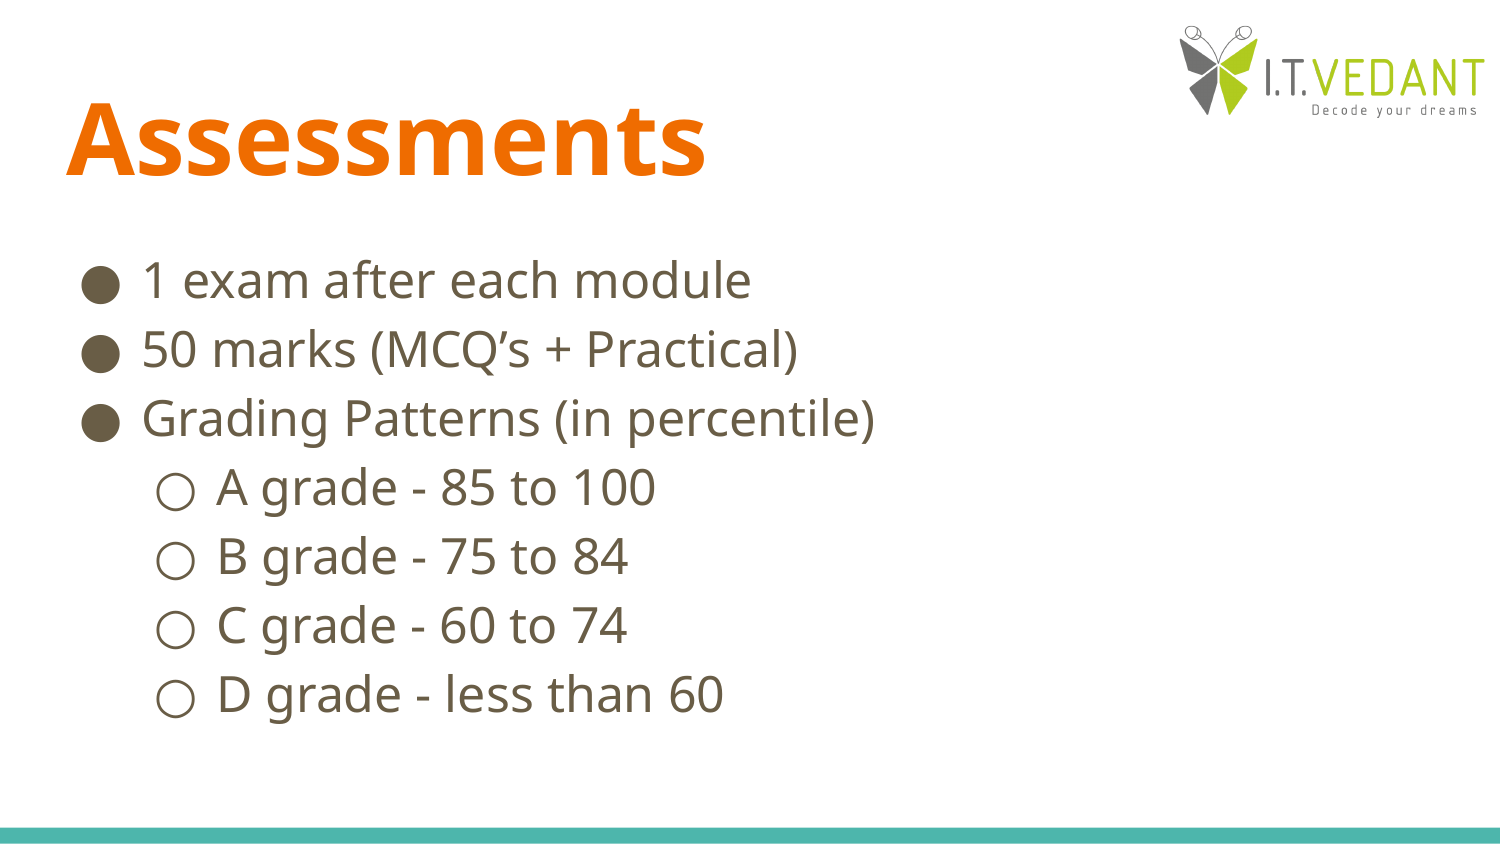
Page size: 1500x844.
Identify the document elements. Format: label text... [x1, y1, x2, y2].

title Assessments [51, 60, 1449, 177]
picture [1171, 0, 1493, 156]
list 1 exam after each module 50 marks (MCQ’s + Practical) Grading Patterns (in percentile) A grade - 85 to 100 B grade - 75 to 84 C grade - 60 to 74 D grade - less than 60 [51, 224, 1449, 750]
